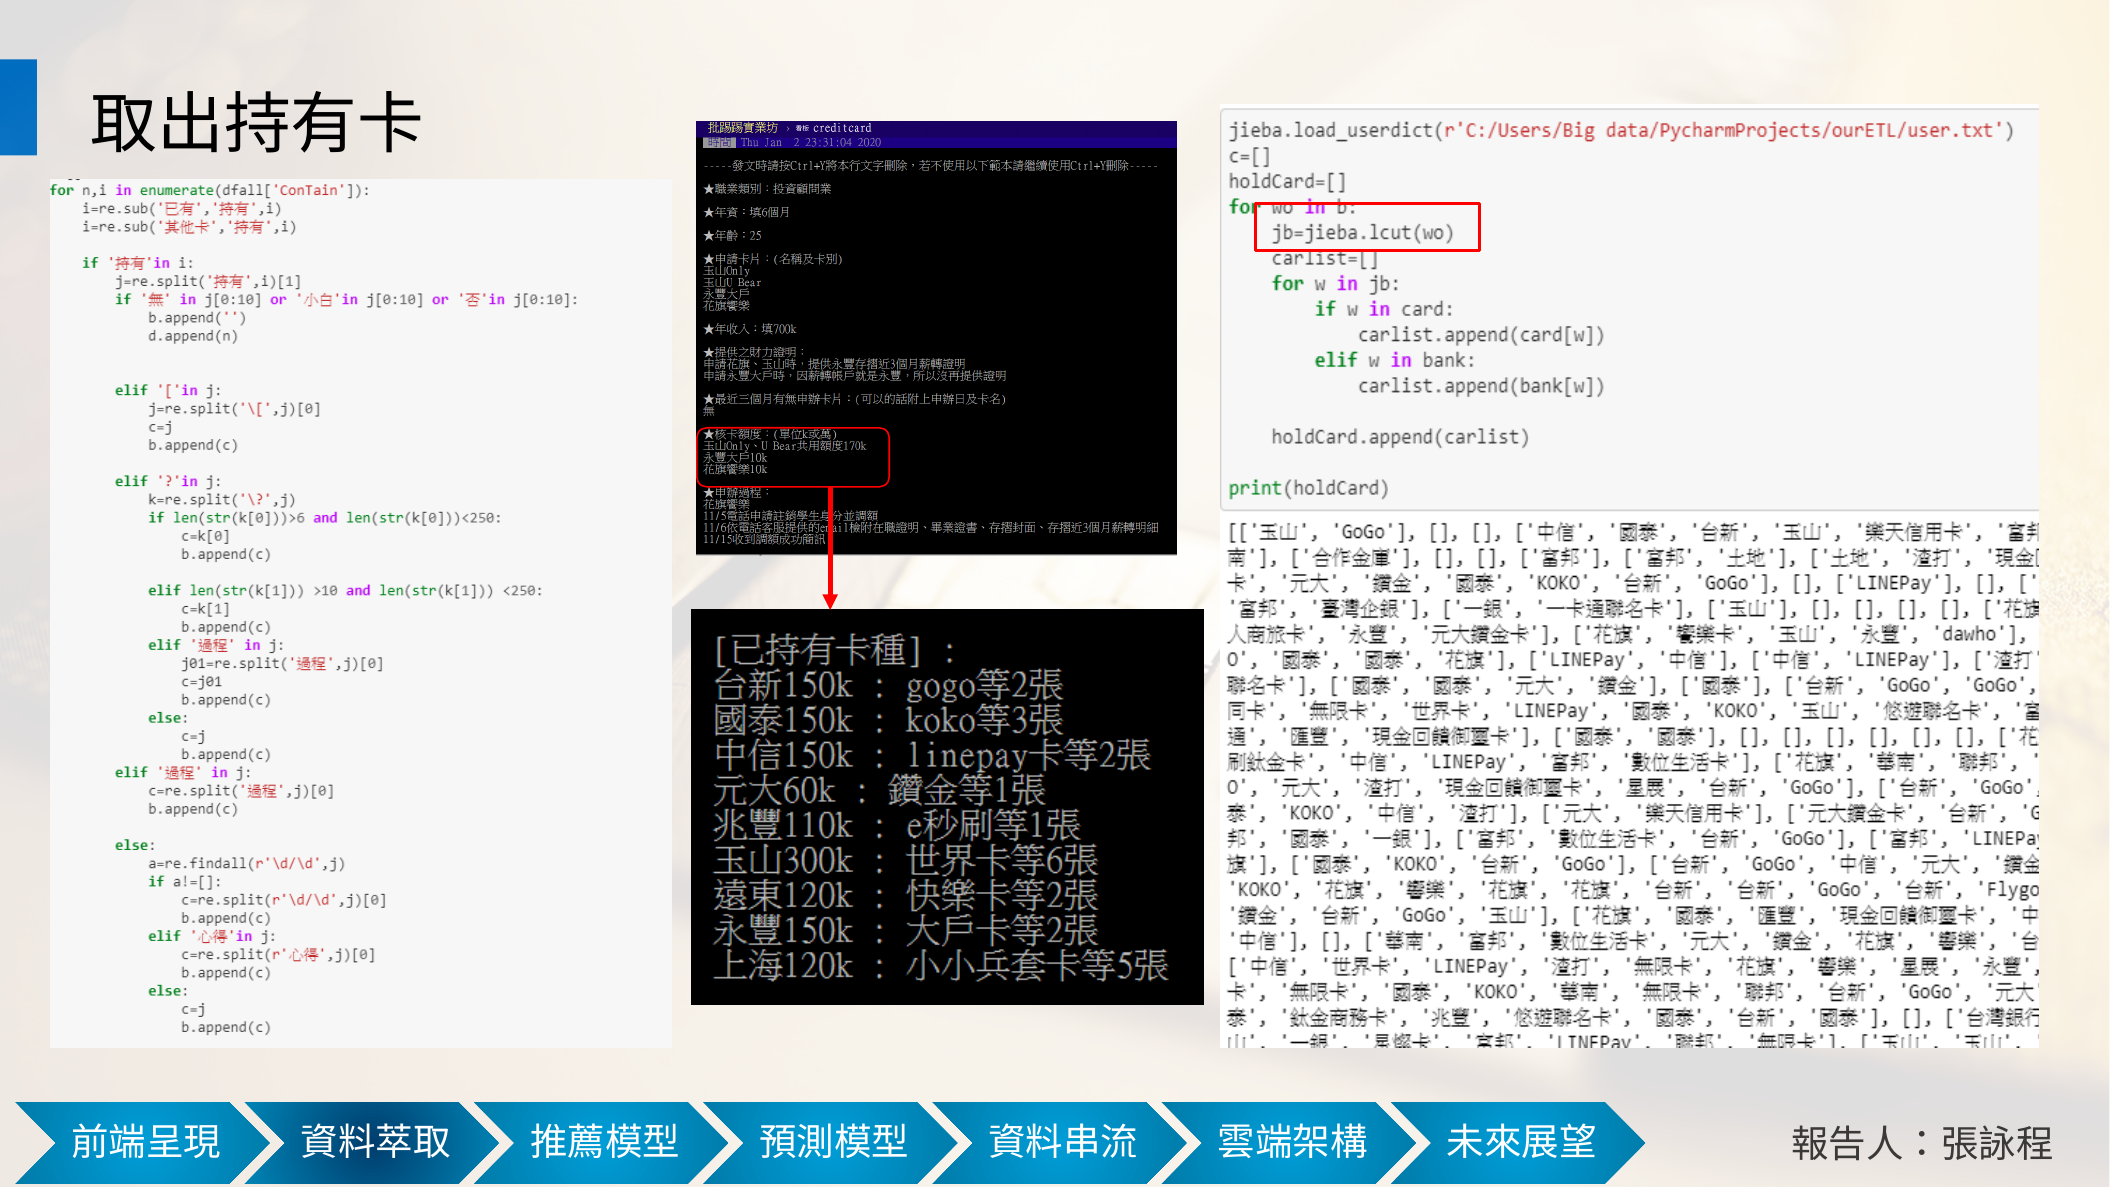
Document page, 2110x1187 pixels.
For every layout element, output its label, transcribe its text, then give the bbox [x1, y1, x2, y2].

text_box 報告人：張詠程 [1775, 1112, 2071, 1174]
picture [691, 609, 1204, 1006]
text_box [15, 1101, 1646, 1184]
picture [1220, 104, 2039, 1048]
picture [50, 179, 672, 1048]
text_box 取出持有卡 [75, 73, 440, 169]
picture [696, 121, 1177, 556]
